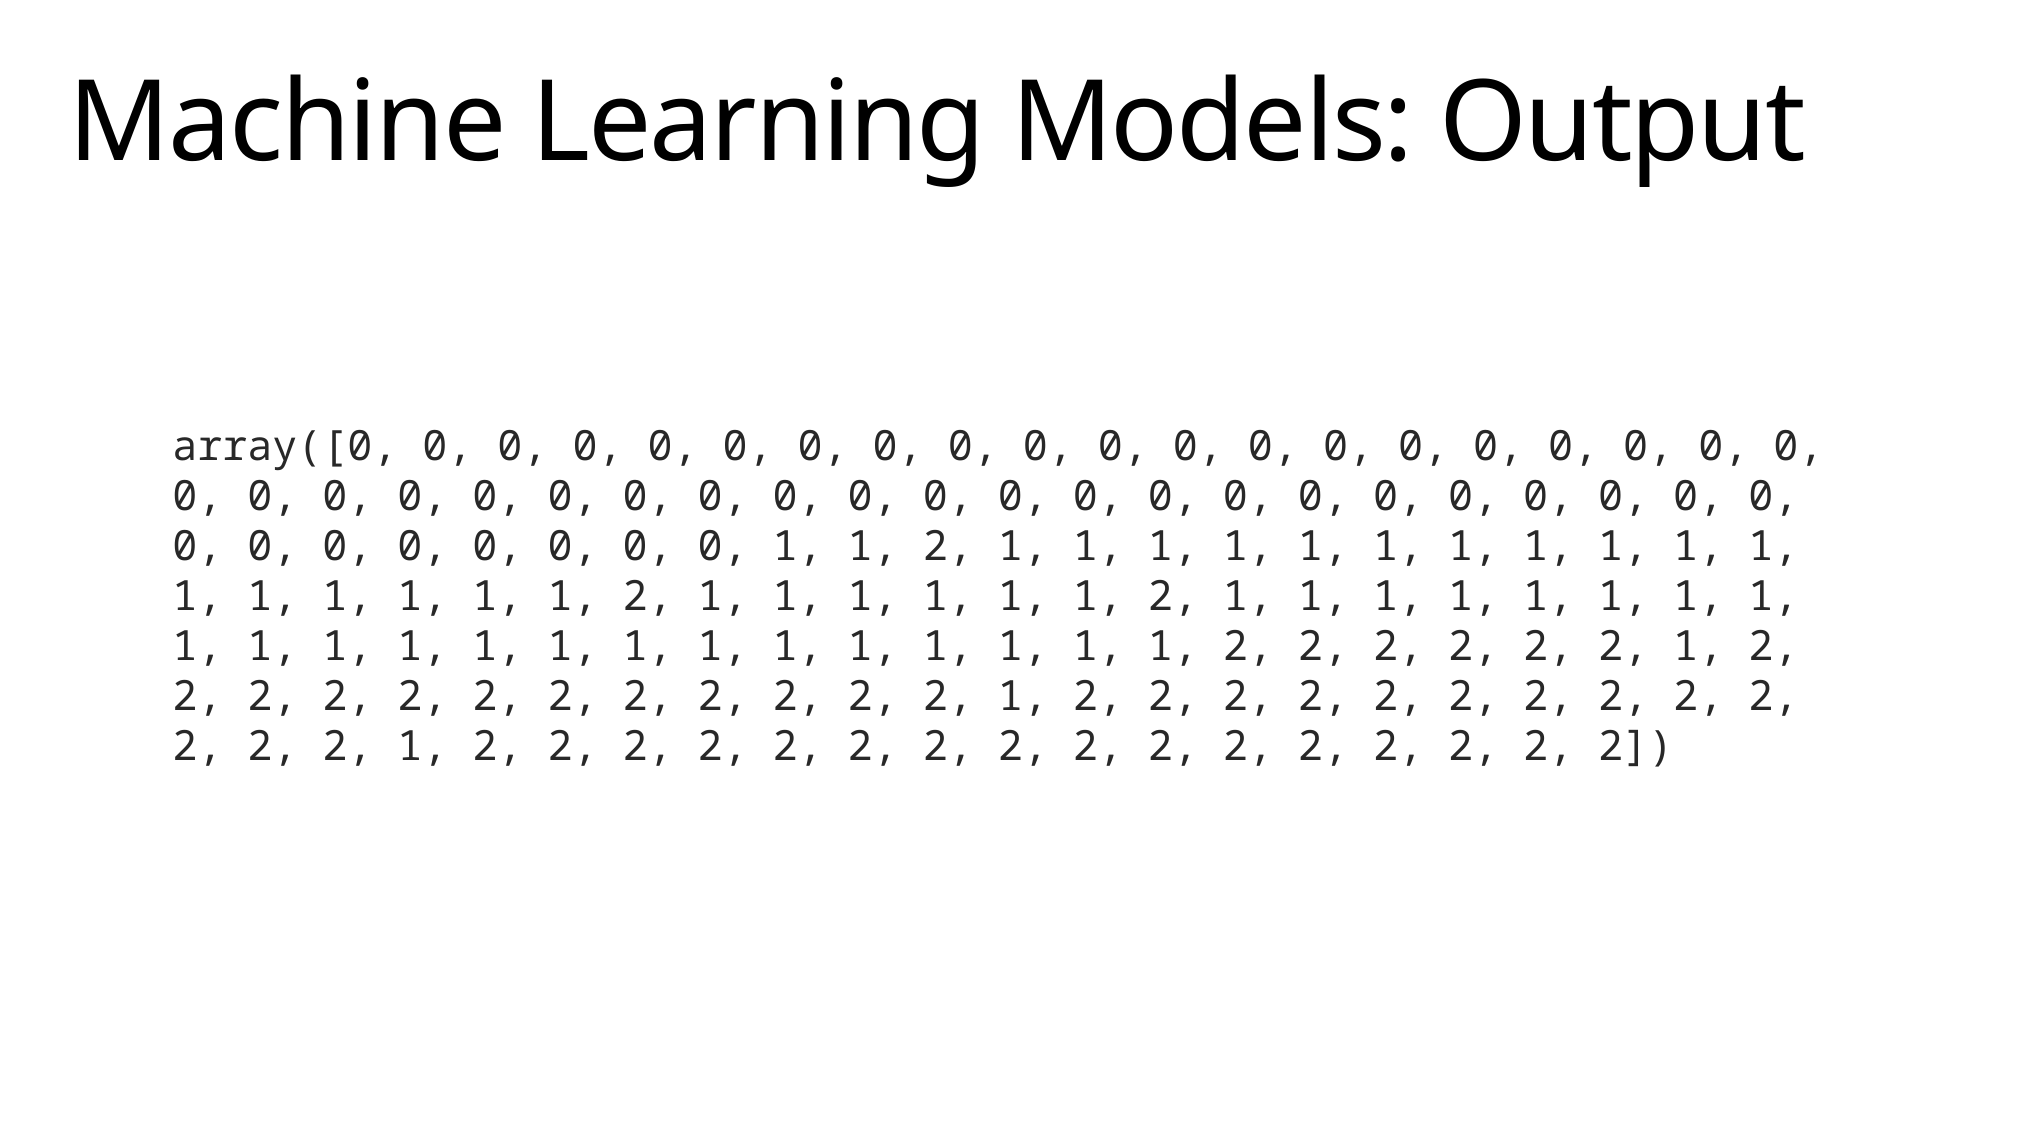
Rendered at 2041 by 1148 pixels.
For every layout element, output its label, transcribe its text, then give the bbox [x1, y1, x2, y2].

text_box array([0, 0, 0, 0, 0, 0, 0, 0, 0, 0, 0, 0, 0, 0, 0, 0, 0, 0, 0, 0, 0, 0, 0, 0, 0, 0, 0, 0, 0, 0, 0, 0, 0, 0, 0, 0, 0, 0, 0, 0, 0, 0, 0, 0, 0, 0, 0, 0, 0, 0, 1, 1, 2, 1, 1, 1, 1, 1, 1, 1, 1, 1, 1, 1, 1, 1, 1, 1, 1, 1, 2, 1, 1, 1, 1, 1, 1, 2, 1, 1, 1, 1, 1, 1, 1, 1, 1, 1, 1, 1, 1, 1, 1, 1, 1, 1, 1, 1, 1, 1, 2, 2, 2, 2, 2, 2, 1, 2, 2, 2, 2, 2, 2, 2, 2, 2, 2, 2, 2, 1, 2, 2, 2, 2, 2, 2, 2, 2, 2, 2, 2, 2, 2, 1, 2, 2, 2, 2, 2, 2, 2, 2, 2, 2, 2, 2, 2, 2, 2, 2]) [157, 411, 1846, 777]
title Machine Learning Models: Output [45, 48, 1996, 199]
